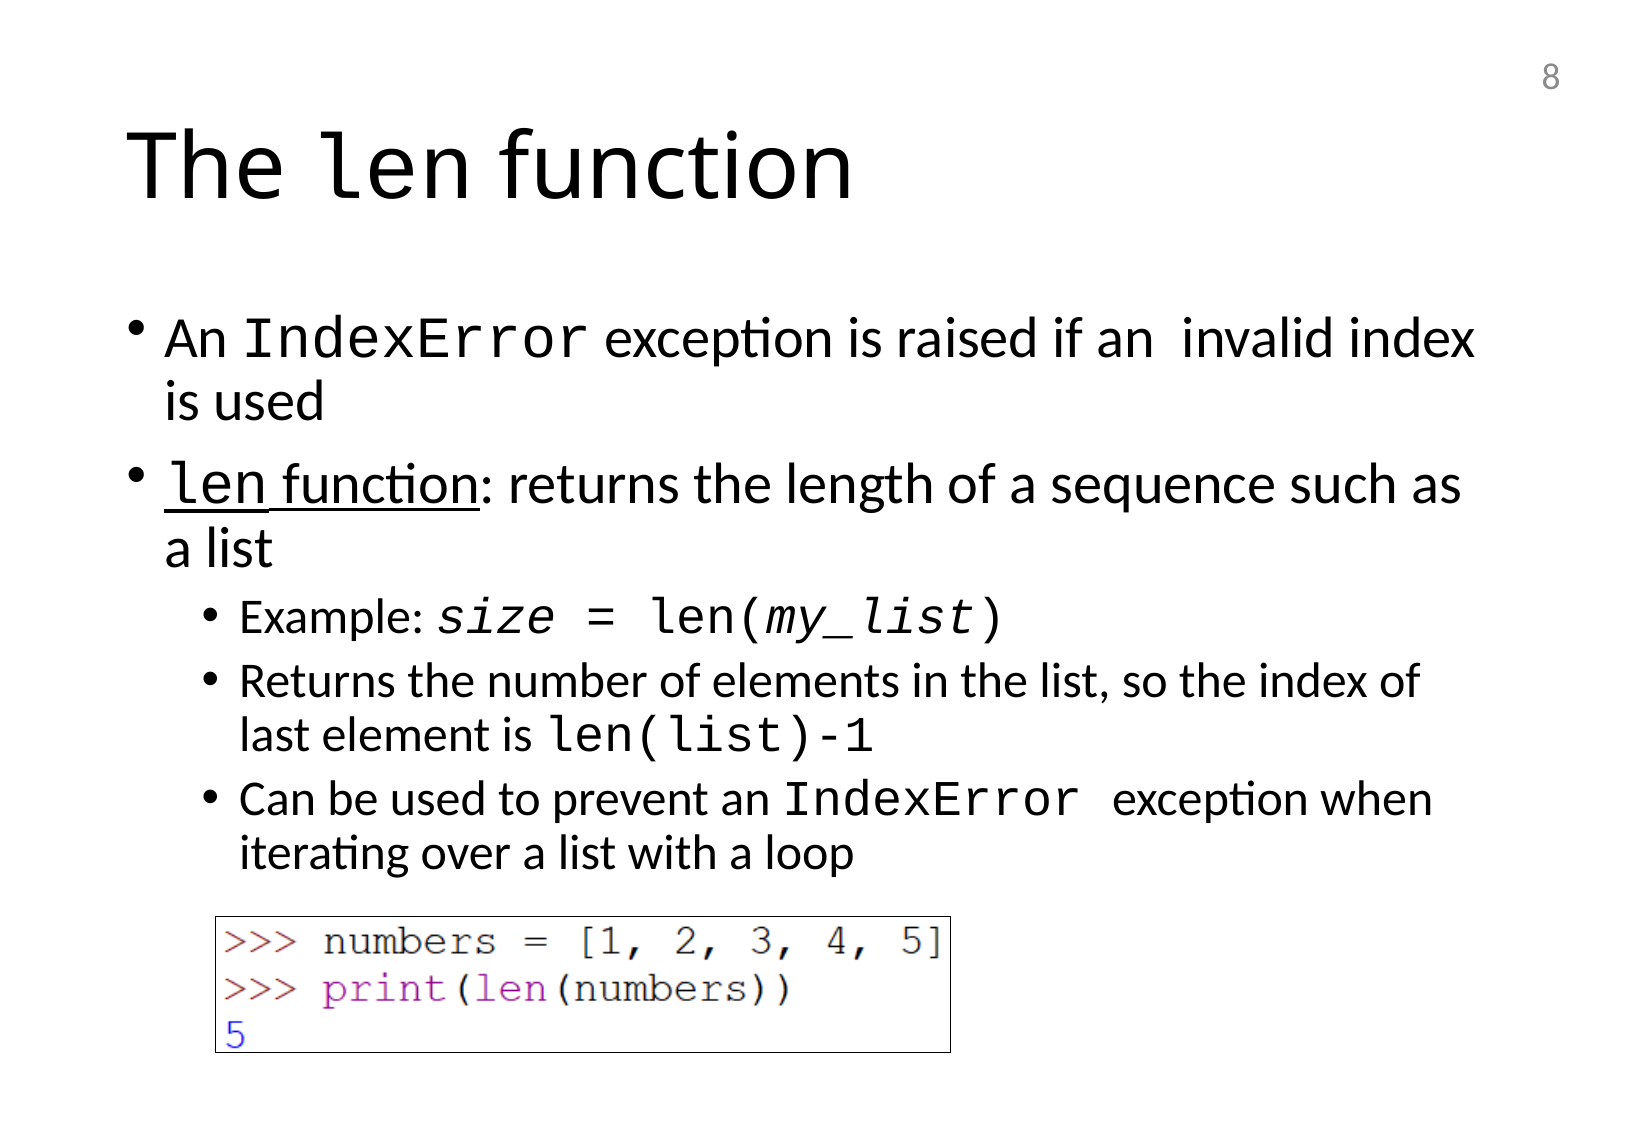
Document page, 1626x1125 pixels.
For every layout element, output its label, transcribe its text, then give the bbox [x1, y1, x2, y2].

title The len function [111, 59, 1514, 278]
picture [215, 916, 951, 1053]
list An IndexError exception is raised if an invalid index is used len function: returns the length of a sequence such as a list Example: size = len(my_list) Returns the number of elements in the list, so the index of last element is len(list)-1 Can be used to prevent an IndexError exception when iterating over a list with a loop [111, 299, 1514, 1014]
slide_number 8 [1210, 44, 1576, 105]
